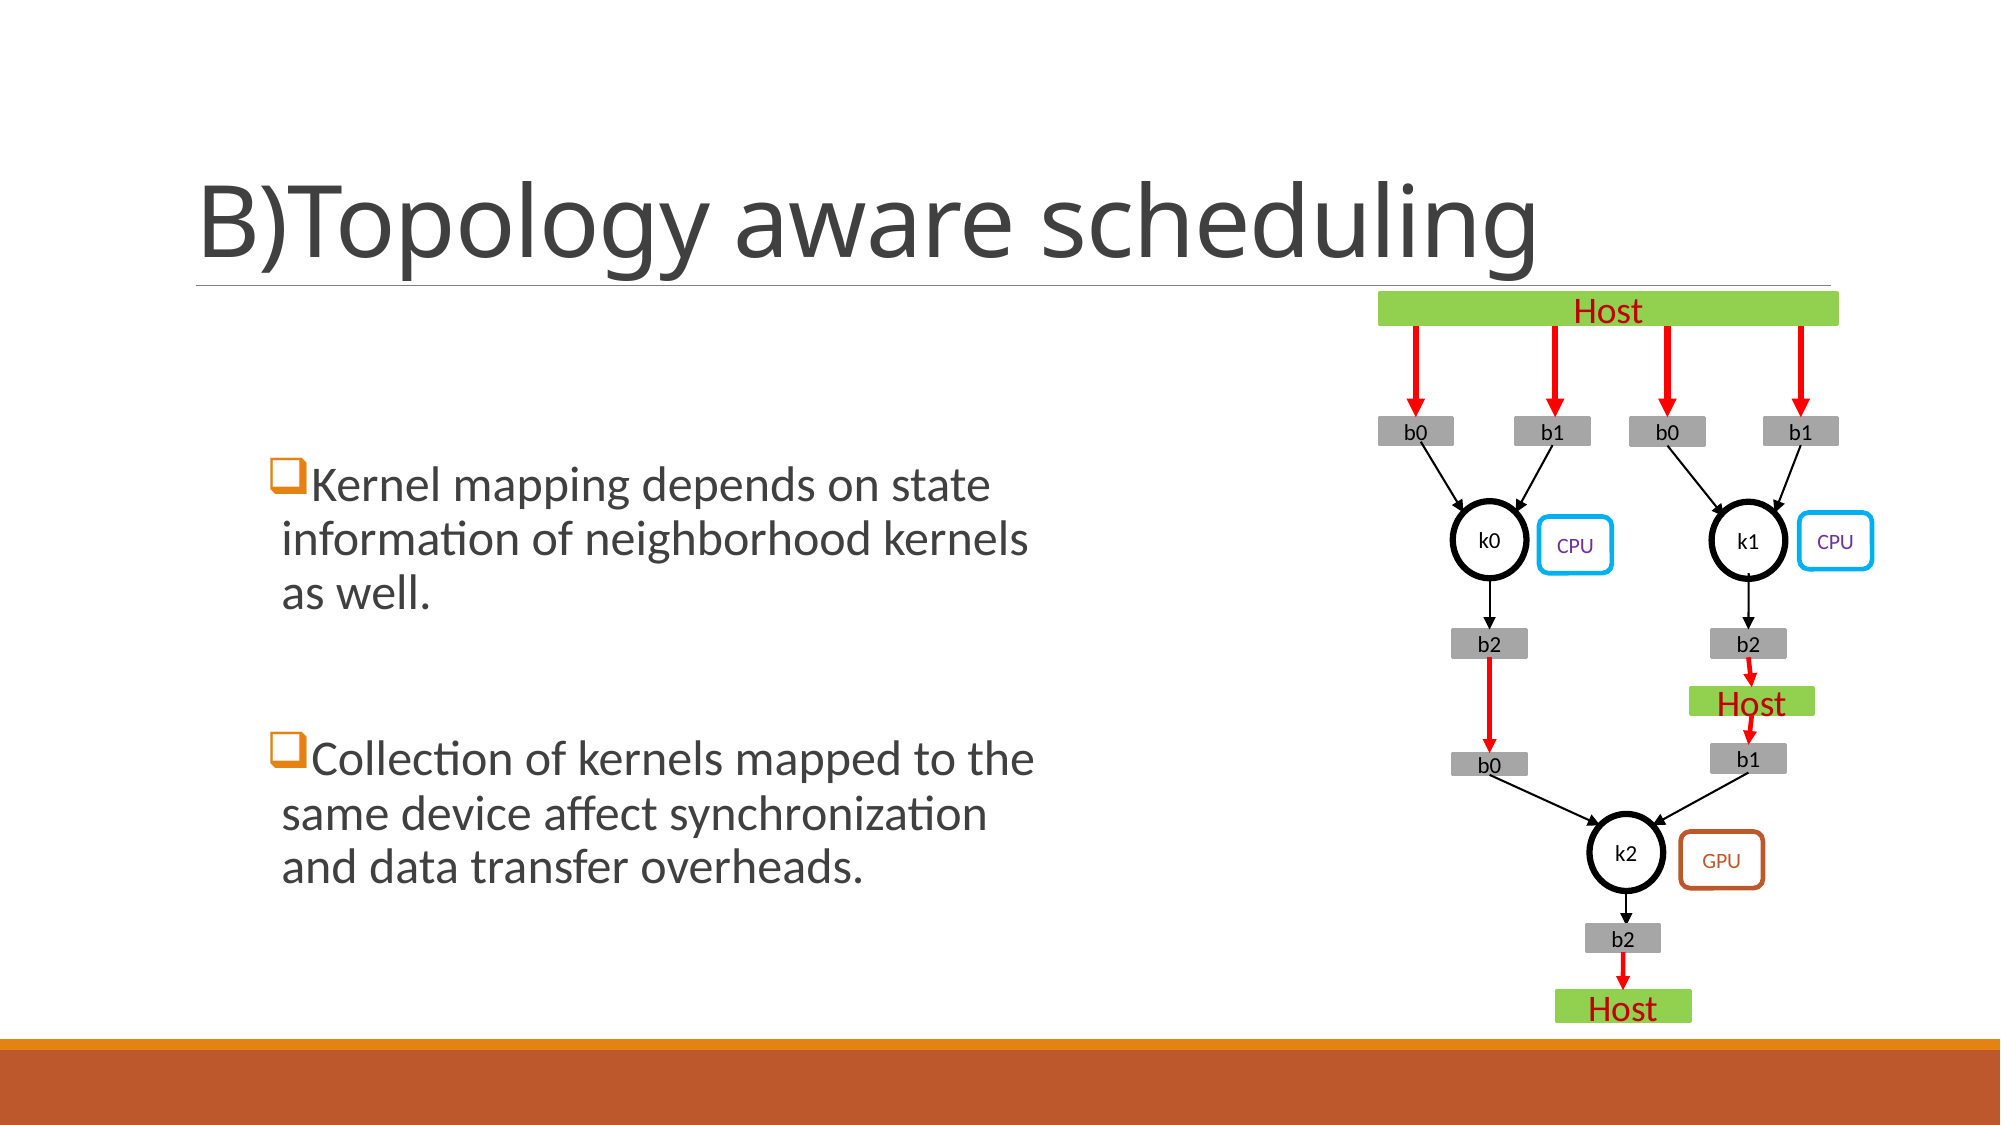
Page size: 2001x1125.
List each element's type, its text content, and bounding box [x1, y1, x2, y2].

text_box b0 [1378, 416, 1454, 446]
text_box k0 [1451, 499, 1528, 580]
text_box b1 [1763, 416, 1839, 446]
text_box CPU [1537, 515, 1614, 575]
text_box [1651, 772, 1749, 826]
text_box b1 [1514, 416, 1591, 446]
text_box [1515, 444, 1553, 513]
text_box Host [1378, 291, 1839, 326]
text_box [1747, 714, 1753, 746]
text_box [1666, 445, 1725, 517]
text_box k1 [1710, 500, 1787, 580]
text_box b2 [1451, 628, 1528, 659]
title B)Topology aware scheduling [180, 47, 1830, 285]
text_box b2 [1585, 923, 1661, 953]
text_box CPU [1797, 511, 1874, 571]
text_box GPU [1679, 830, 1765, 890]
text_box b0 [1629, 416, 1706, 447]
text_box Host [1555, 989, 1692, 1023]
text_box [1420, 441, 1464, 513]
text_box b0 [1451, 752, 1528, 776]
text_box k2 [1588, 812, 1665, 893]
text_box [1489, 774, 1601, 826]
text_box Host [1689, 686, 1815, 716]
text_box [1747, 656, 1753, 688]
list Kernel mapping depends on state information of neighborhood kernels as well. Collection of kernels mapped to the same device affect synchronization and data transfer overheads. [266, 361, 1067, 1022]
text_box b2 [1710, 628, 1787, 659]
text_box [1773, 444, 1802, 514]
text_box b1 [1710, 743, 1787, 774]
